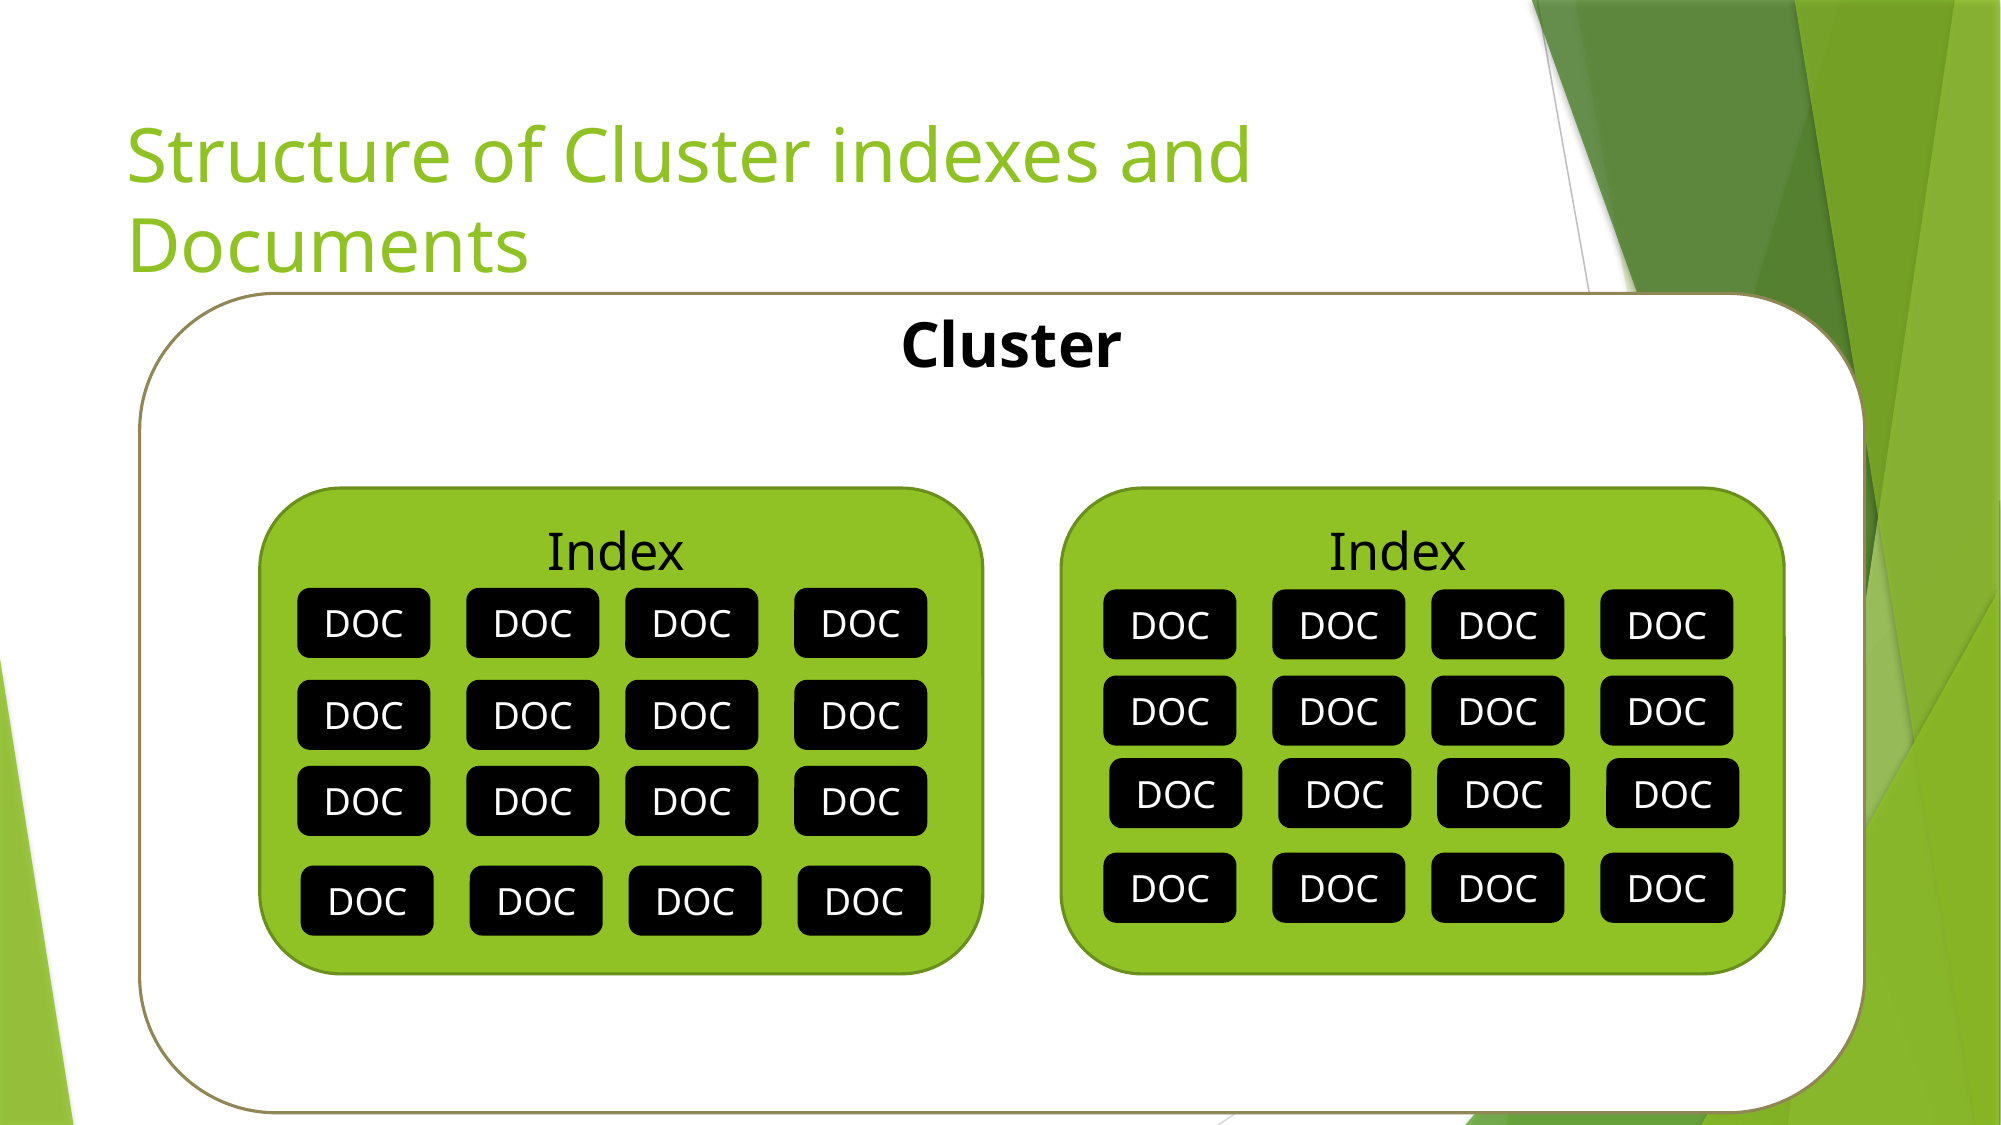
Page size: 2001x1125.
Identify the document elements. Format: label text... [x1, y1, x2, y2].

text_box DOC [1431, 589, 1565, 660]
text_box DOC [625, 587, 759, 658]
text_box DOC [1272, 675, 1406, 746]
text_box Index [1314, 511, 1608, 589]
text_box DOC [628, 865, 762, 936]
text_box DOC [297, 679, 431, 750]
text_box DOC [1103, 852, 1237, 923]
text_box DOC [625, 679, 759, 750]
text_box DOC [794, 679, 928, 750]
text_box DOC [1272, 852, 1406, 923]
text_box DOC [466, 765, 600, 836]
text_box DOC [466, 587, 600, 658]
text_box DOC [469, 865, 603, 936]
text_box DOC [1103, 589, 1237, 660]
text_box DOC [1103, 675, 1237, 746]
text_box DOC [1272, 589, 1406, 660]
text_box DOC [1600, 675, 1734, 746]
text_box DOC [1600, 589, 1734, 660]
text_box DOC [625, 765, 759, 836]
text_box [1059, 486, 1786, 976]
text_box DOC [1431, 675, 1565, 746]
text_box DOC [1606, 758, 1740, 829]
text_box DOC [1431, 852, 1565, 923]
text_box DOC [1600, 852, 1734, 923]
text_box Cluster [885, 297, 1602, 388]
text_box DOC [797, 865, 931, 936]
text_box DOC [1437, 758, 1571, 829]
text_box DOC [466, 679, 600, 750]
text_box DOC [297, 587, 431, 658]
text_box DOC [794, 765, 928, 836]
text_box DOC [297, 765, 431, 836]
text_box Index [532, 511, 827, 589]
text_box DOC [1109, 758, 1243, 829]
title Structure of Cluster indexes and Documents [111, 99, 1522, 317]
text_box DOC [1278, 758, 1412, 829]
text_box DOC [794, 587, 928, 658]
text_box [258, 486, 985, 976]
text_box [138, 291, 1867, 1115]
text_box DOC [300, 865, 434, 936]
